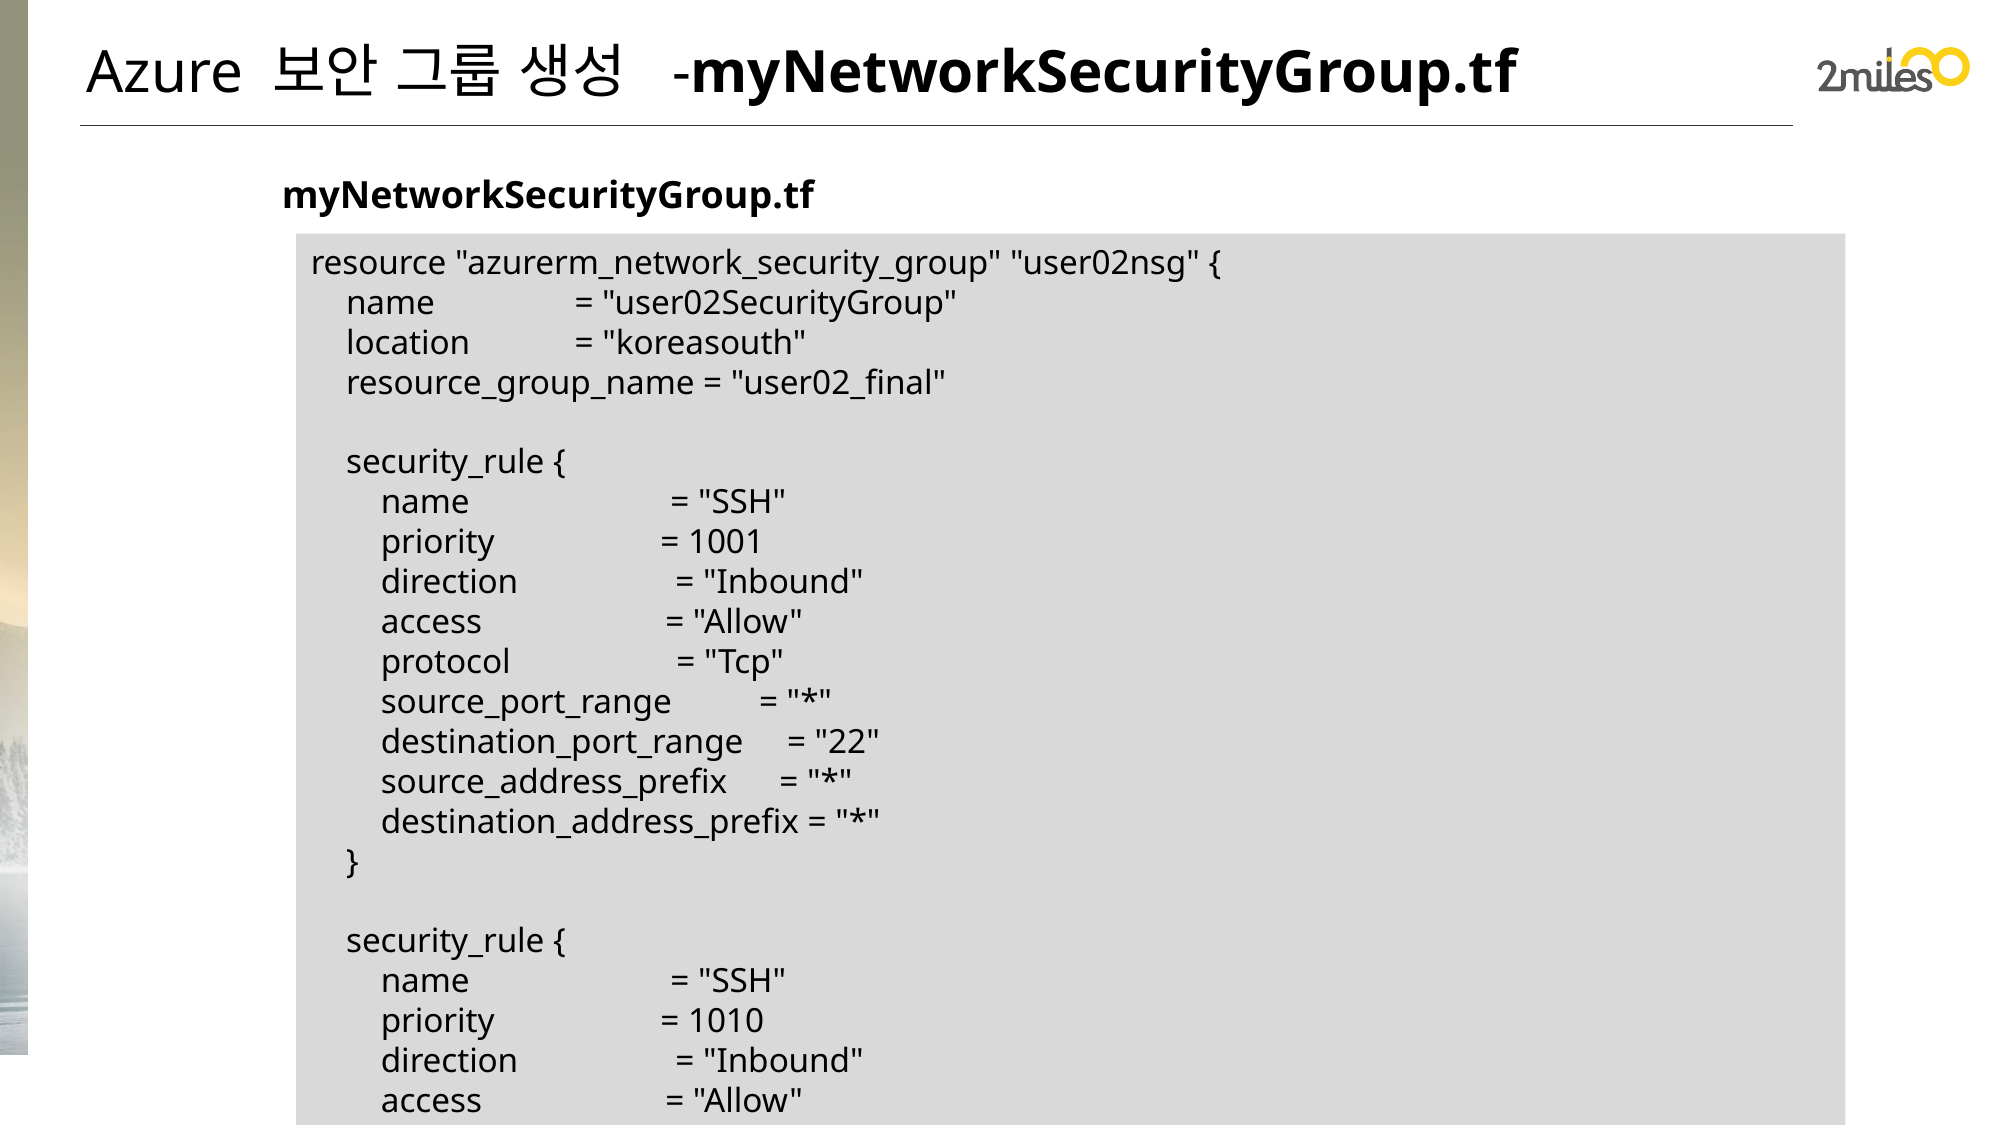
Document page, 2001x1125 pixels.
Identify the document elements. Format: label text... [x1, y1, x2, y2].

text_box Azure 보안 그룹 생성 -myNetworkSecurityGroup.tf [71, 27, 2000, 182]
text_box resource "azurerm_network_security_group" "user02nsg" { name = "user02SecurityGroup" location = "koreasouth" resource_group_name = "user02_final" security_rule { name = "SSH" priority = 1001 direction = "Inbound" access = "Allow" protocol = "Tcp" source_port_range = "*" destination_port_range = "22" source_address_prefix = "*" destination_address_prefix = "*" } security_rule { name = "SSH" priority = 1010 direction = "Inbound" access = "Allow" protocol = "Tcp" source_port_range = "*" destination_port_range = "80" source_address_prefix = "*" destination_address_prefix = "*" } [296, 233, 1846, 1125]
picture [0, 0, 28, 1055]
text_box myNetworkSecurityGroup.tf [267, 163, 829, 224]
